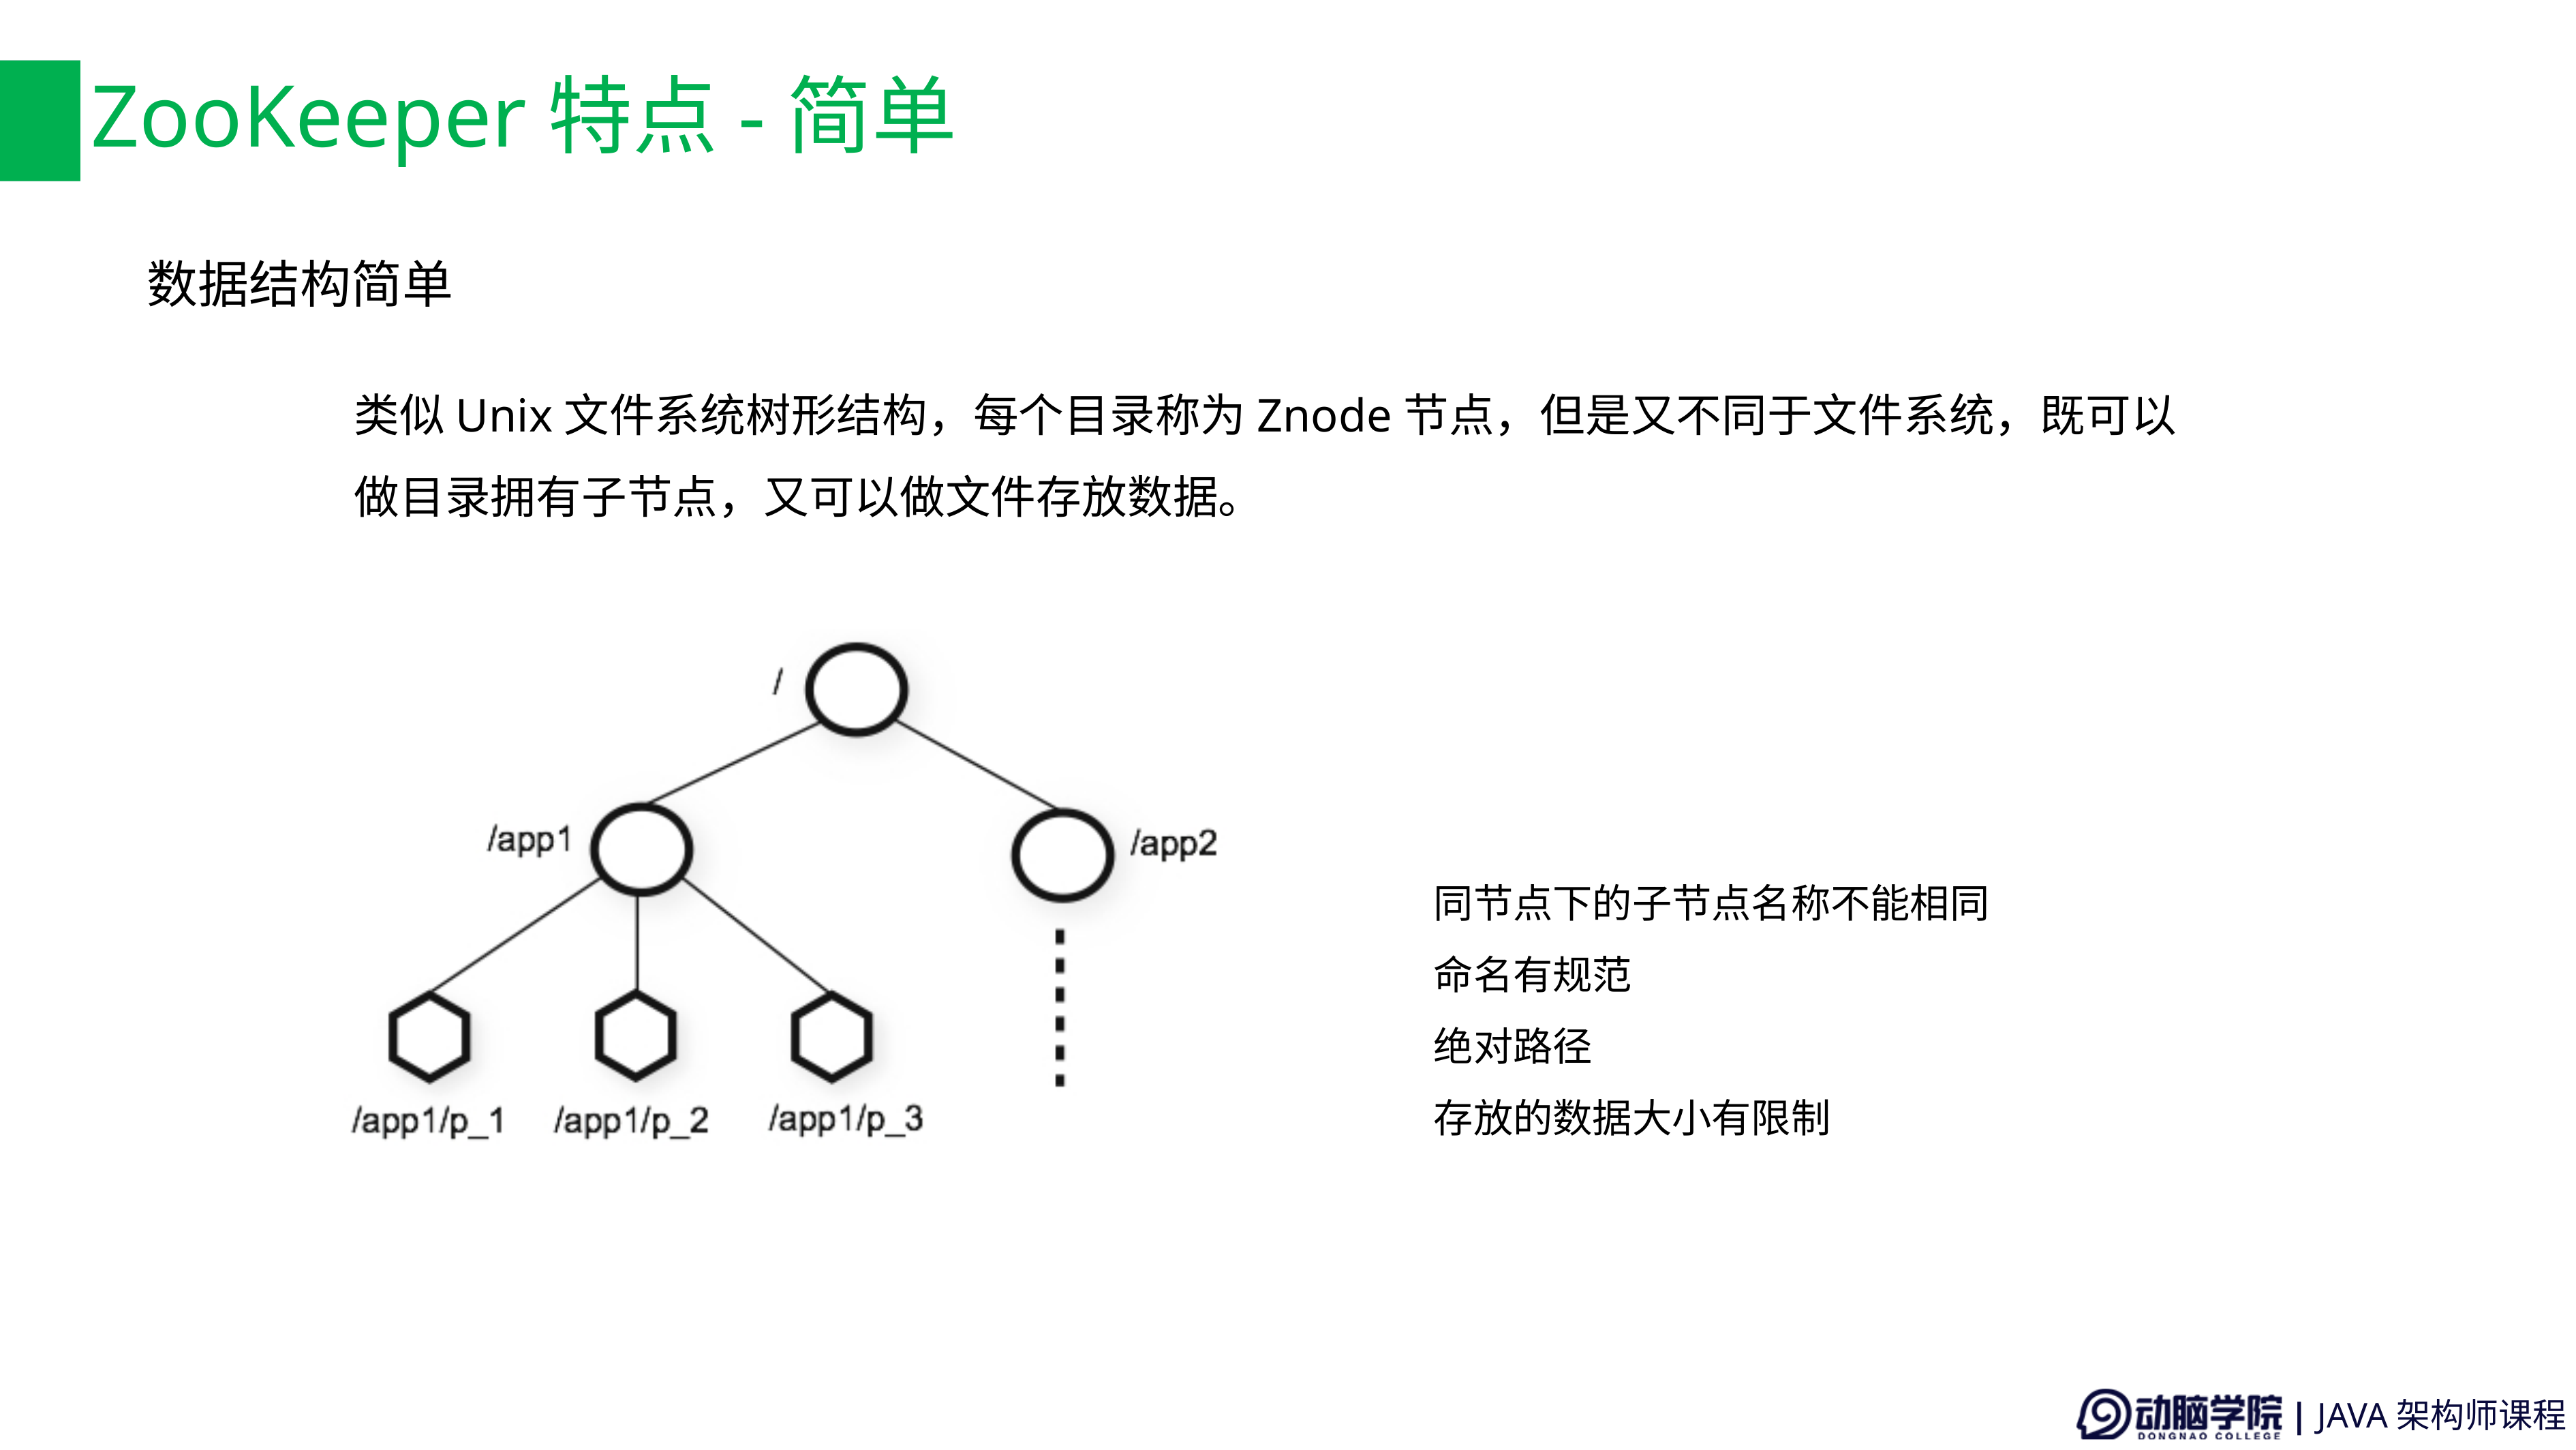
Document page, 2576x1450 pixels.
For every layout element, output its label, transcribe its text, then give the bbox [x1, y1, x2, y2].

text_box 同节点下的子节点名称不能相同 命名有规范 绝对路径 存放的数据大小有限制 [1424, 849, 2164, 1156]
text_box 数据结构简单 [136, 216, 499, 319]
picture [343, 629, 1265, 1156]
title ZooKeeper特点-简单 [80, 58, 2496, 181]
picture [2042, 1389, 2284, 1449]
text_box 类似Unix文件系统树形结构，每个目录称为Znode节点，但是又不同于文件系统，既可以做目录拥有子节点，又可以做文件存放数据。 [343, 354, 2215, 528]
